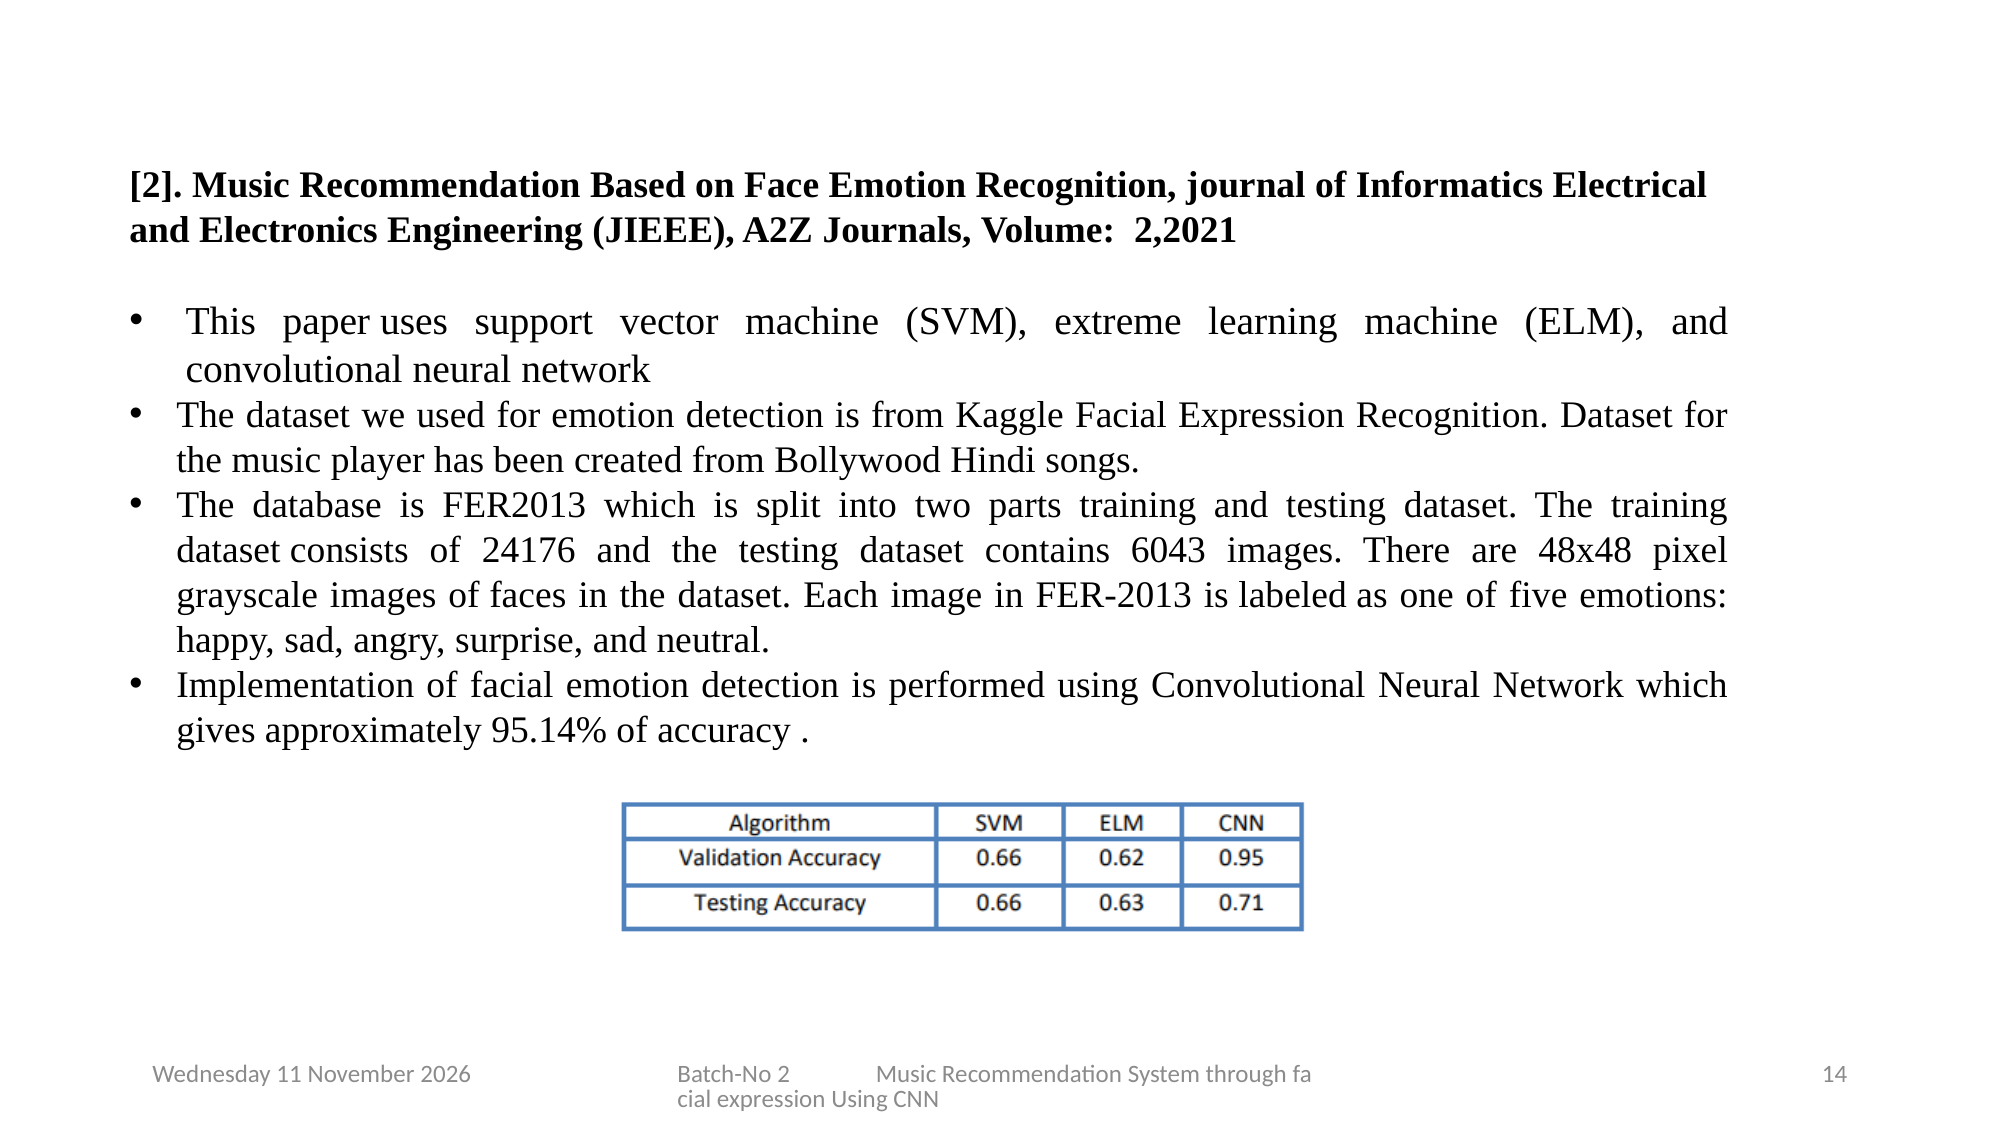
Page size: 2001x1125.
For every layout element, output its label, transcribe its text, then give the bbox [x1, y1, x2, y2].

picture [578, 795, 1339, 958]
footer Batch-No 2 Music Recommendation System through facial expression Using CNN [662, 1042, 1338, 1103]
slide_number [137, 1042, 588, 1103]
text_box [2]. Music Recommendation Based on Face Emotion Recognition, journal of Informatics Electrical and Electronics Engineering (JIEEE), A2Z Journals, Volume: 2,2021 This paper uses support vector machine (SVM), extreme learning machine (ELM), and convolutional neural network The dataset we used for emotion detection is from Kaggle Facial Expression Recognition. Dataset for the music player has been created from Bollywood Hindi songs. The database is FER2013 which is split into two parts training and testing dataset. The training dataset consists of 24176 and the testing dataset contains 6043 images. There are 48x48 pixel grayscale images of faces in the dataset. Each image in FER-2013 is labeled as one of five emotions: happy, sad, angry, surprise, and neutral. Implementation of facial emotion detection is performed using Convolutional Neural Network which gives approximately 95.14% of accuracy . [114, 152, 1745, 848]
slide_number 14 [1412, 1042, 1863, 1103]
